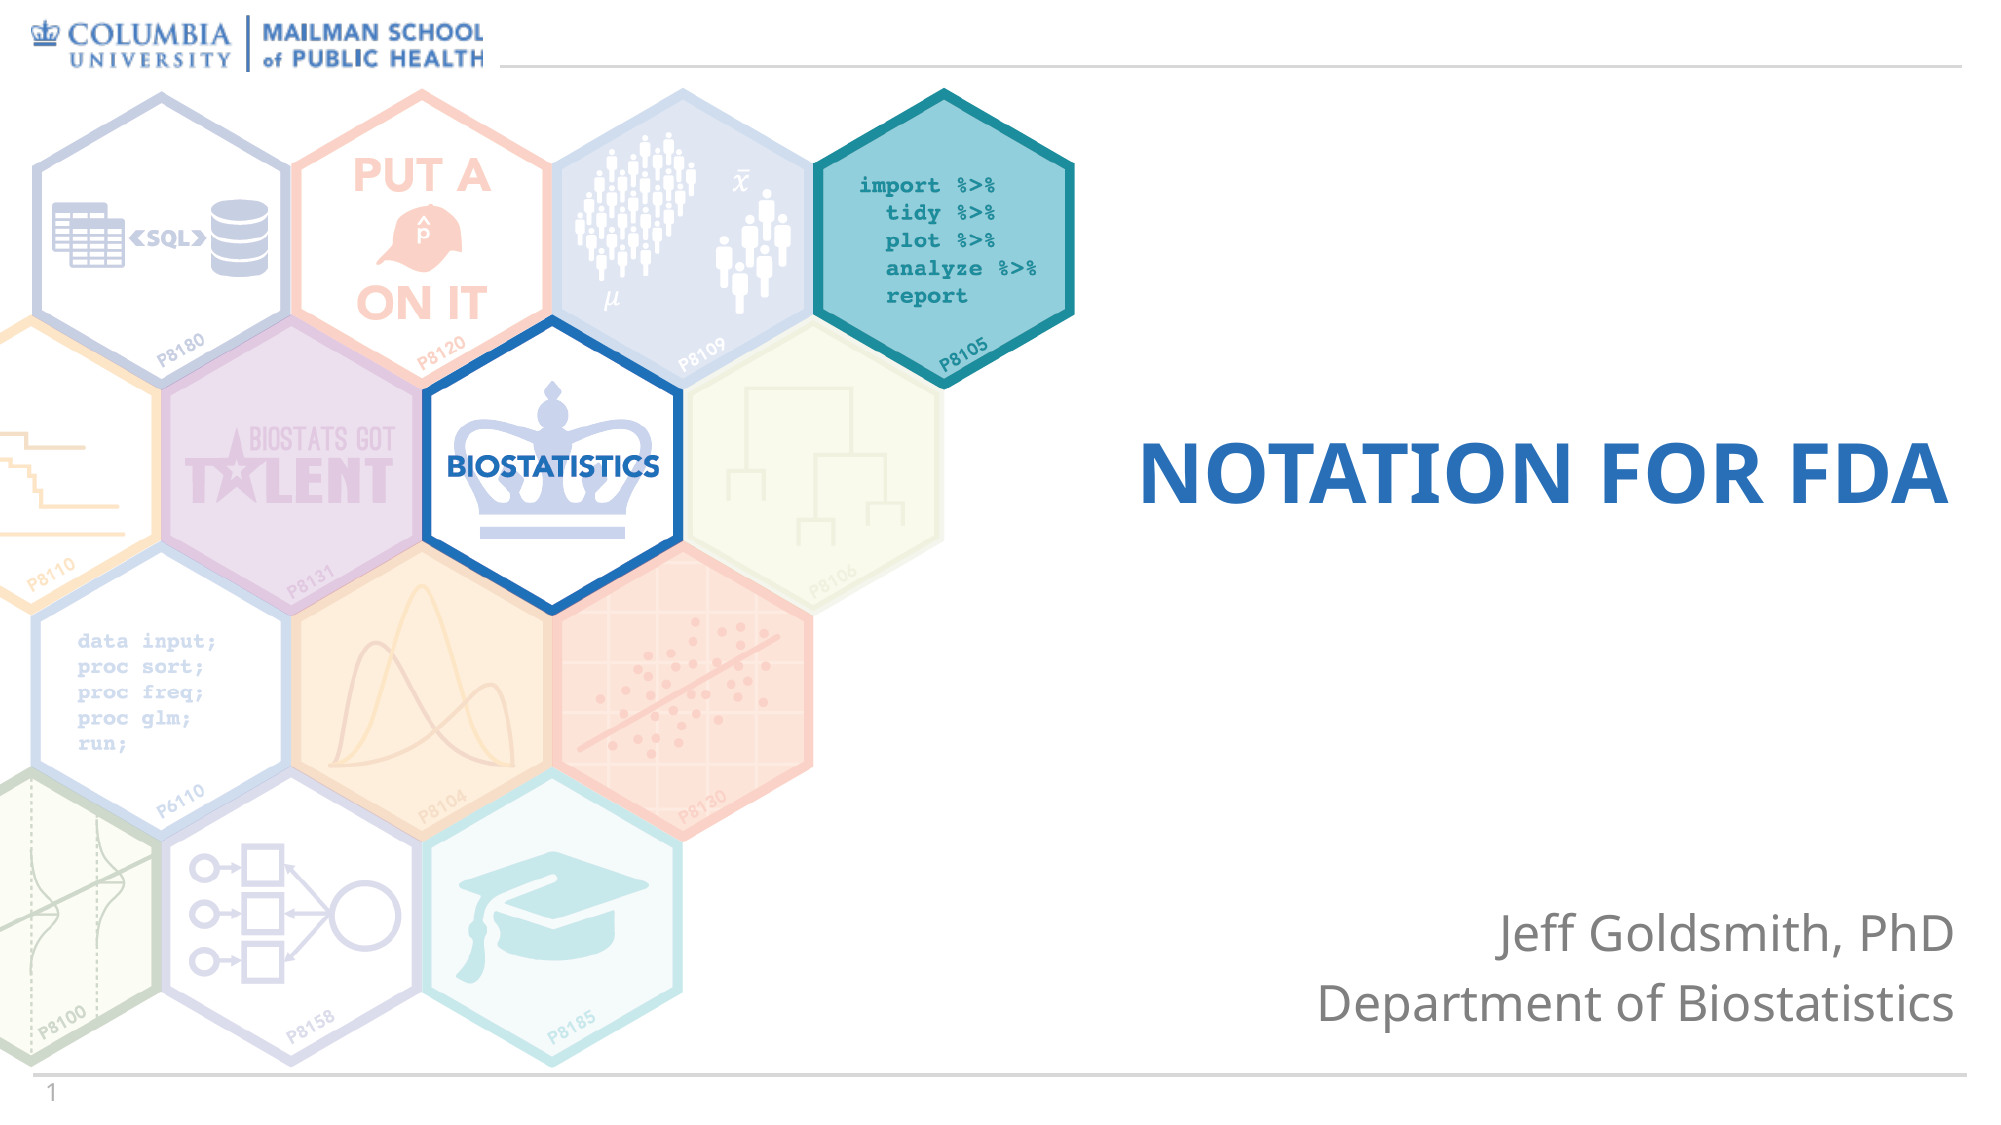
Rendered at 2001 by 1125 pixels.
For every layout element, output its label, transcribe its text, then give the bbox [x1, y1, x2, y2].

title Notation for FDA [970, 412, 1965, 825]
picture [0, 87, 1075, 1068]
subtitle Jeff Goldsmith, PhD Department of Biostatistics [704, 893, 1972, 1069]
